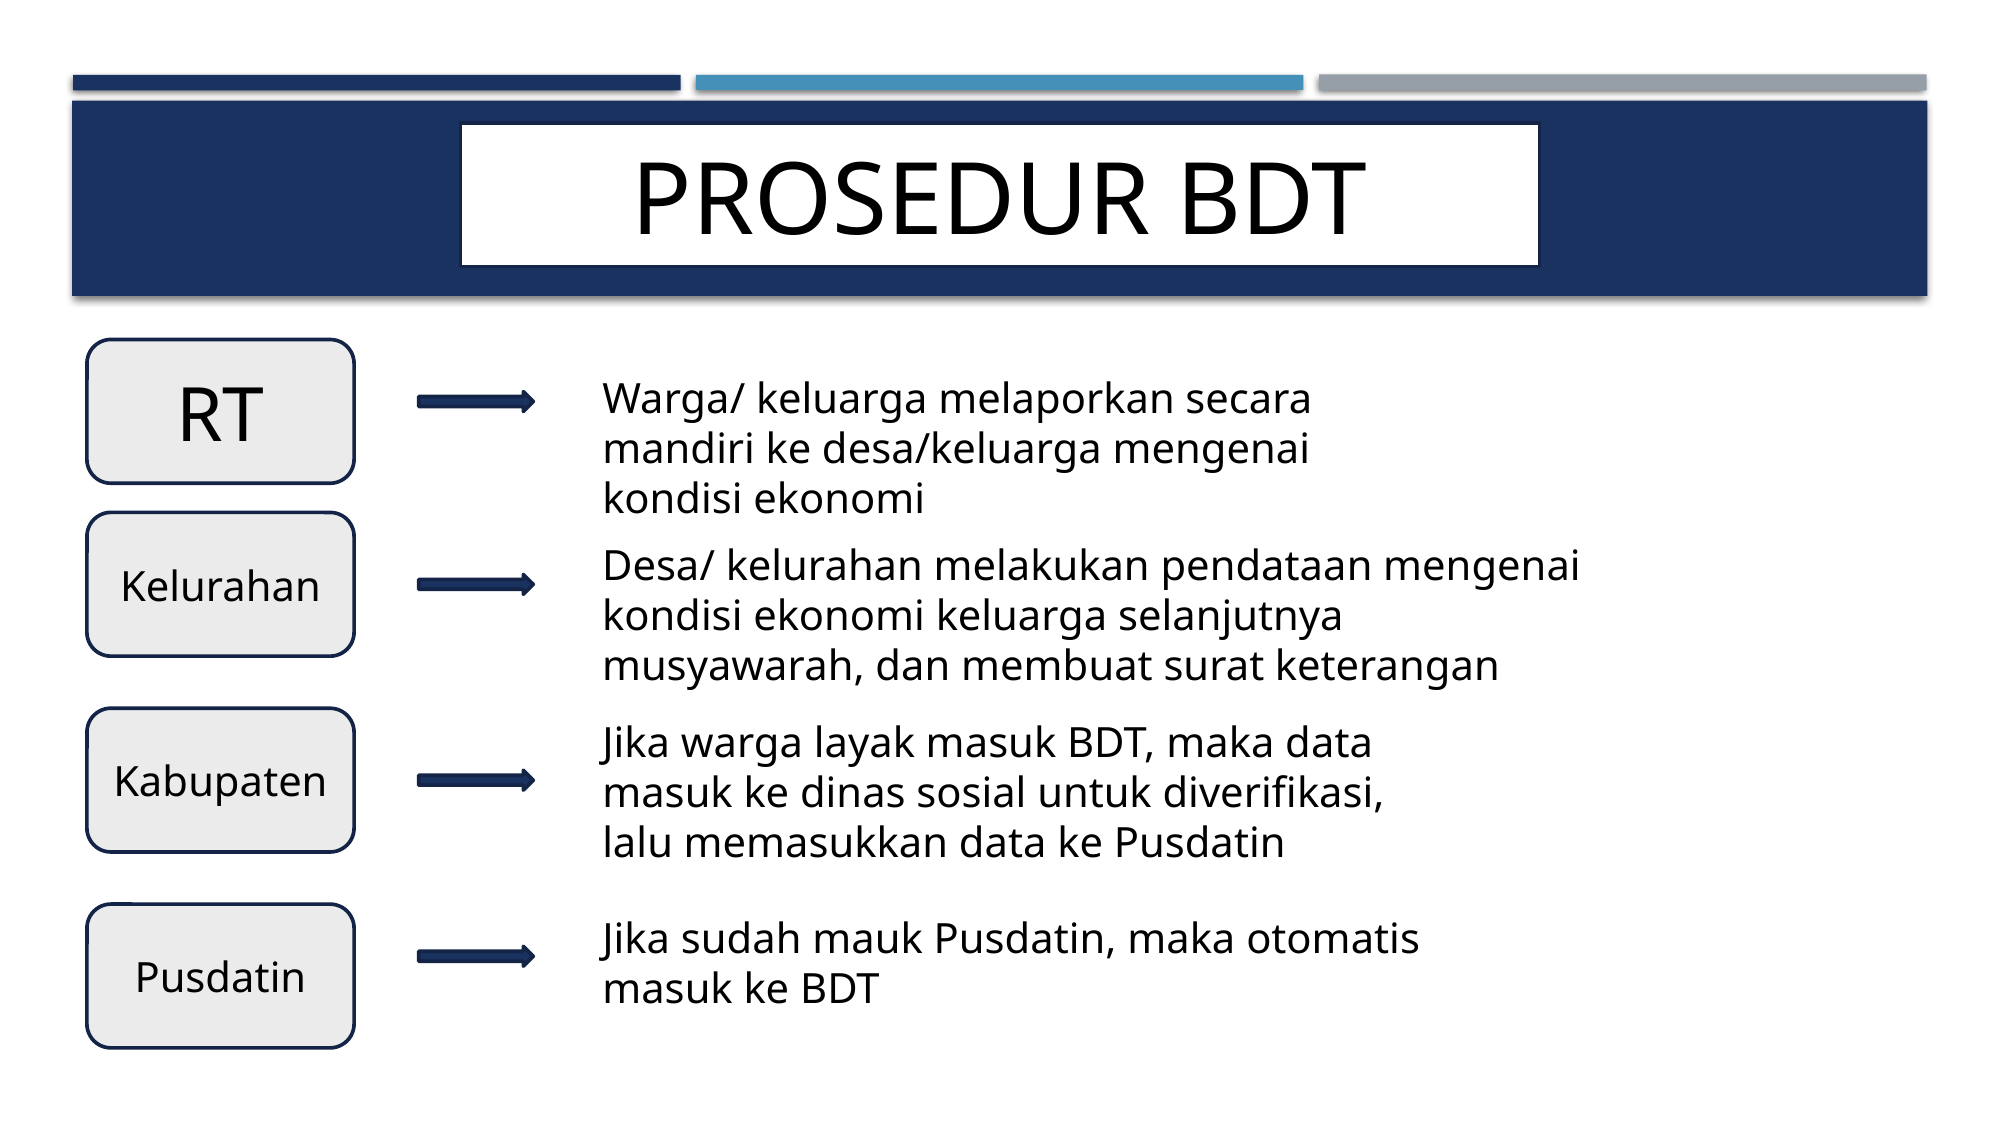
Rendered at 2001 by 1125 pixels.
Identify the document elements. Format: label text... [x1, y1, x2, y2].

text_box PROSEDUR BDT [459, 121, 1541, 268]
text_box [416, 944, 536, 968]
text_box [416, 389, 536, 414]
text_box Kelurahan [85, 510, 356, 658]
text_box [416, 768, 536, 792]
text_box [416, 572, 536, 596]
text_box Desa/ kelurahan melakukan pendataan mengenai kondisi ekonomi keluarga selanjutnya musyawarah, dan membuat surat keterangan [587, 531, 1615, 696]
text_box RT [85, 337, 356, 486]
text_box Jika sudah mauk Pusdatin, maka otomatis masuk ke BDT [587, 904, 1463, 1069]
text_box Pusdatin [85, 902, 356, 1050]
text_box Warga/ keluarga melaporkan secara mandiri ke desa/keluarga mengenai kondisi ekonomi [587, 364, 1463, 530]
text_box Kabupaten [85, 706, 356, 854]
text_box Jika warga layak masuk BDT, maka data masuk ke dinas sosial untuk diverifikasi, lalu memasukkan data ke Pusdatin [587, 708, 1463, 874]
